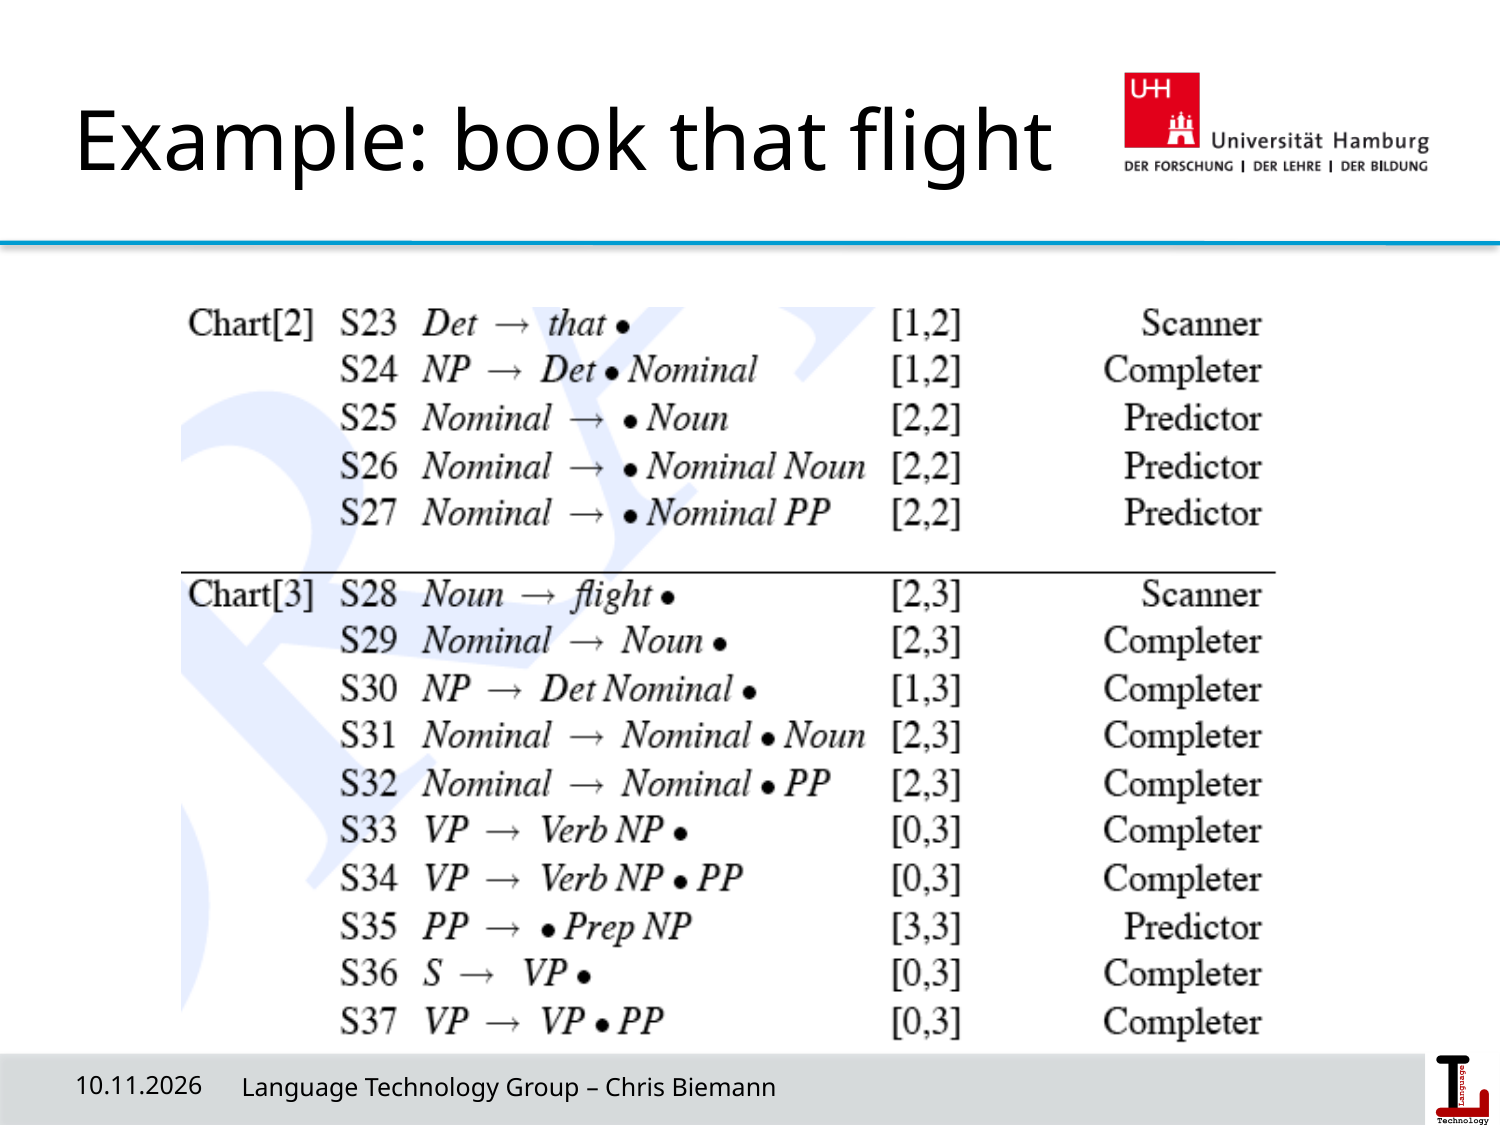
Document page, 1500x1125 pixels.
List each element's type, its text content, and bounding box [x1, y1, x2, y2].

text_box Language Technology Group – Chris Biemann [235, 1059, 978, 1117]
picture [181, 307, 1319, 1051]
title Example: book that flight [58, 80, 1187, 218]
text_box 14.05.19 [74, 1056, 224, 1117]
picture [1425, 1052, 1500, 1125]
